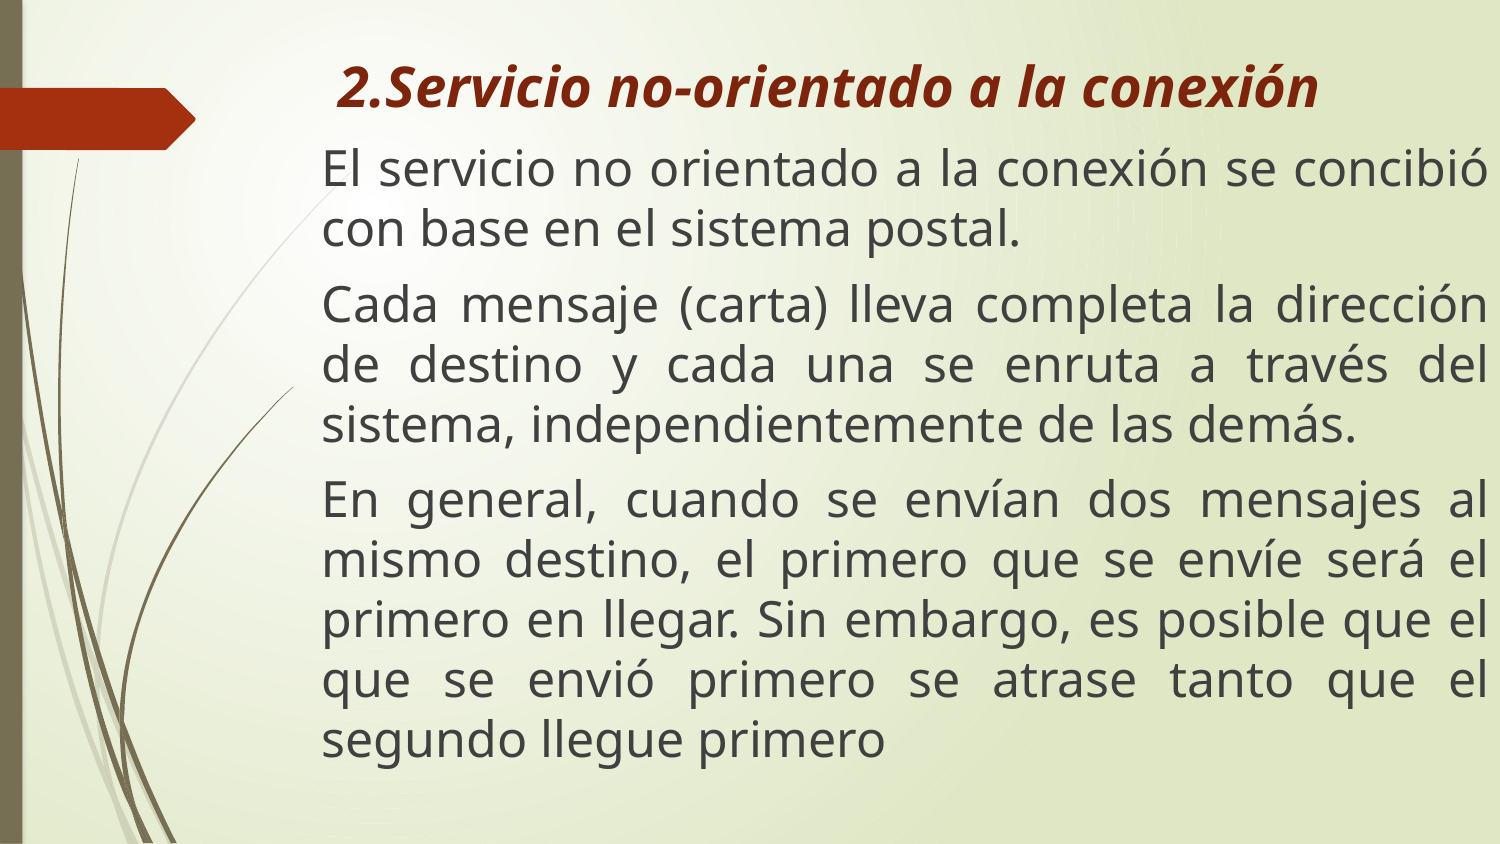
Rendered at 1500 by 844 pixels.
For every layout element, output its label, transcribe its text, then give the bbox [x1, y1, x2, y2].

list El servicio no orientado a la conexión se concibió con base en el sistema postal. Cada mensaje (carta) lleva completa la dirección de destino y cada una se enruta a través del sistema, independientemente de las demás. En general, cuando se envían dos mensajes al mismo destino, el primero que se envíe será el primero en llegar. Sin embargo, es posible que el que se envió primero se atrase tanto que el segundo llegue primero [306, 129, 1500, 844]
title 2.Servicio no-orientado a la conexión [289, 43, 1386, 130]
